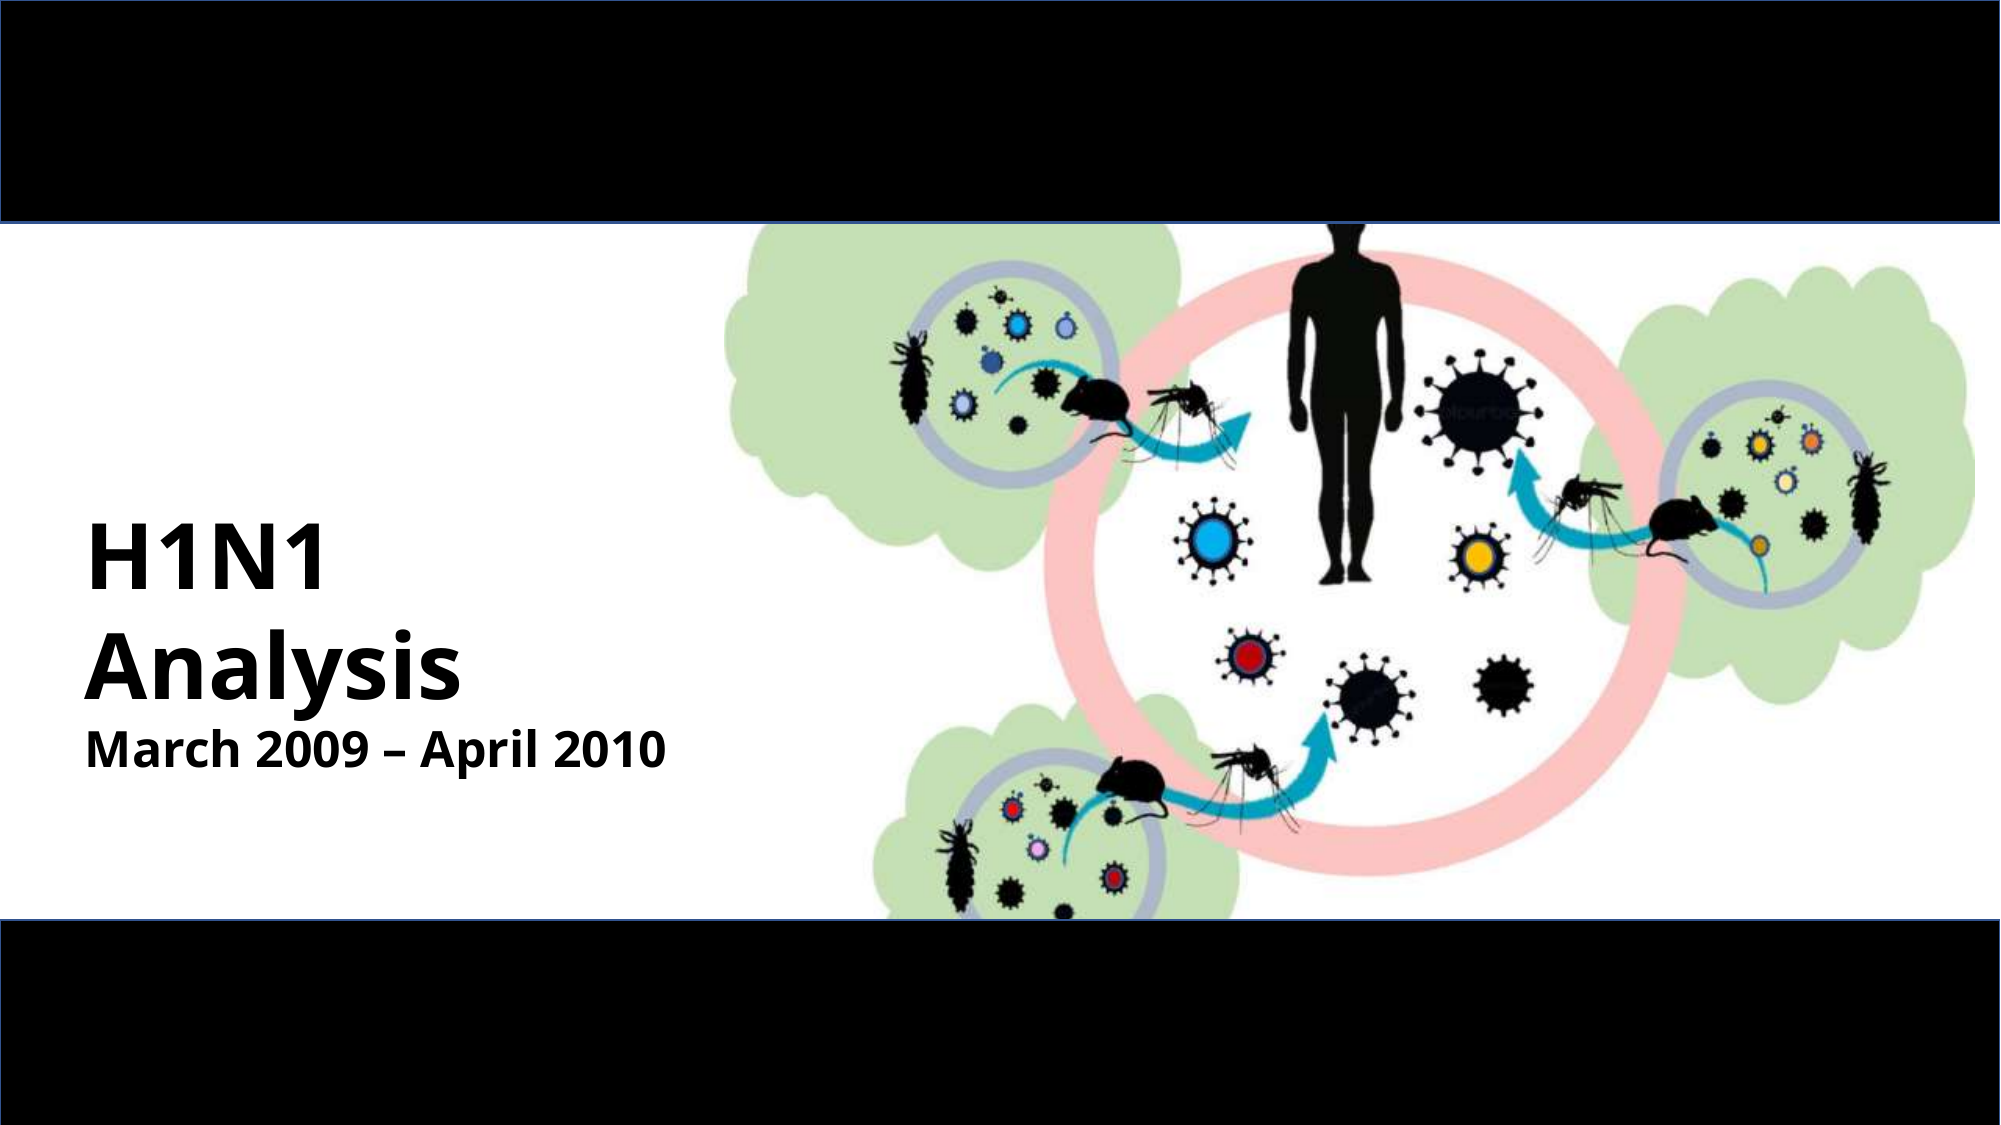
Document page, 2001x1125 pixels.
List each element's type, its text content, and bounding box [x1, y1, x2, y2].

text_box [0, 0, 2000, 224]
picture [724, 222, 1975, 973]
text_box [0, 919, 2000, 1125]
text_box H1N1 Analysis March 2009 – April 2010 [70, 490, 724, 786]
